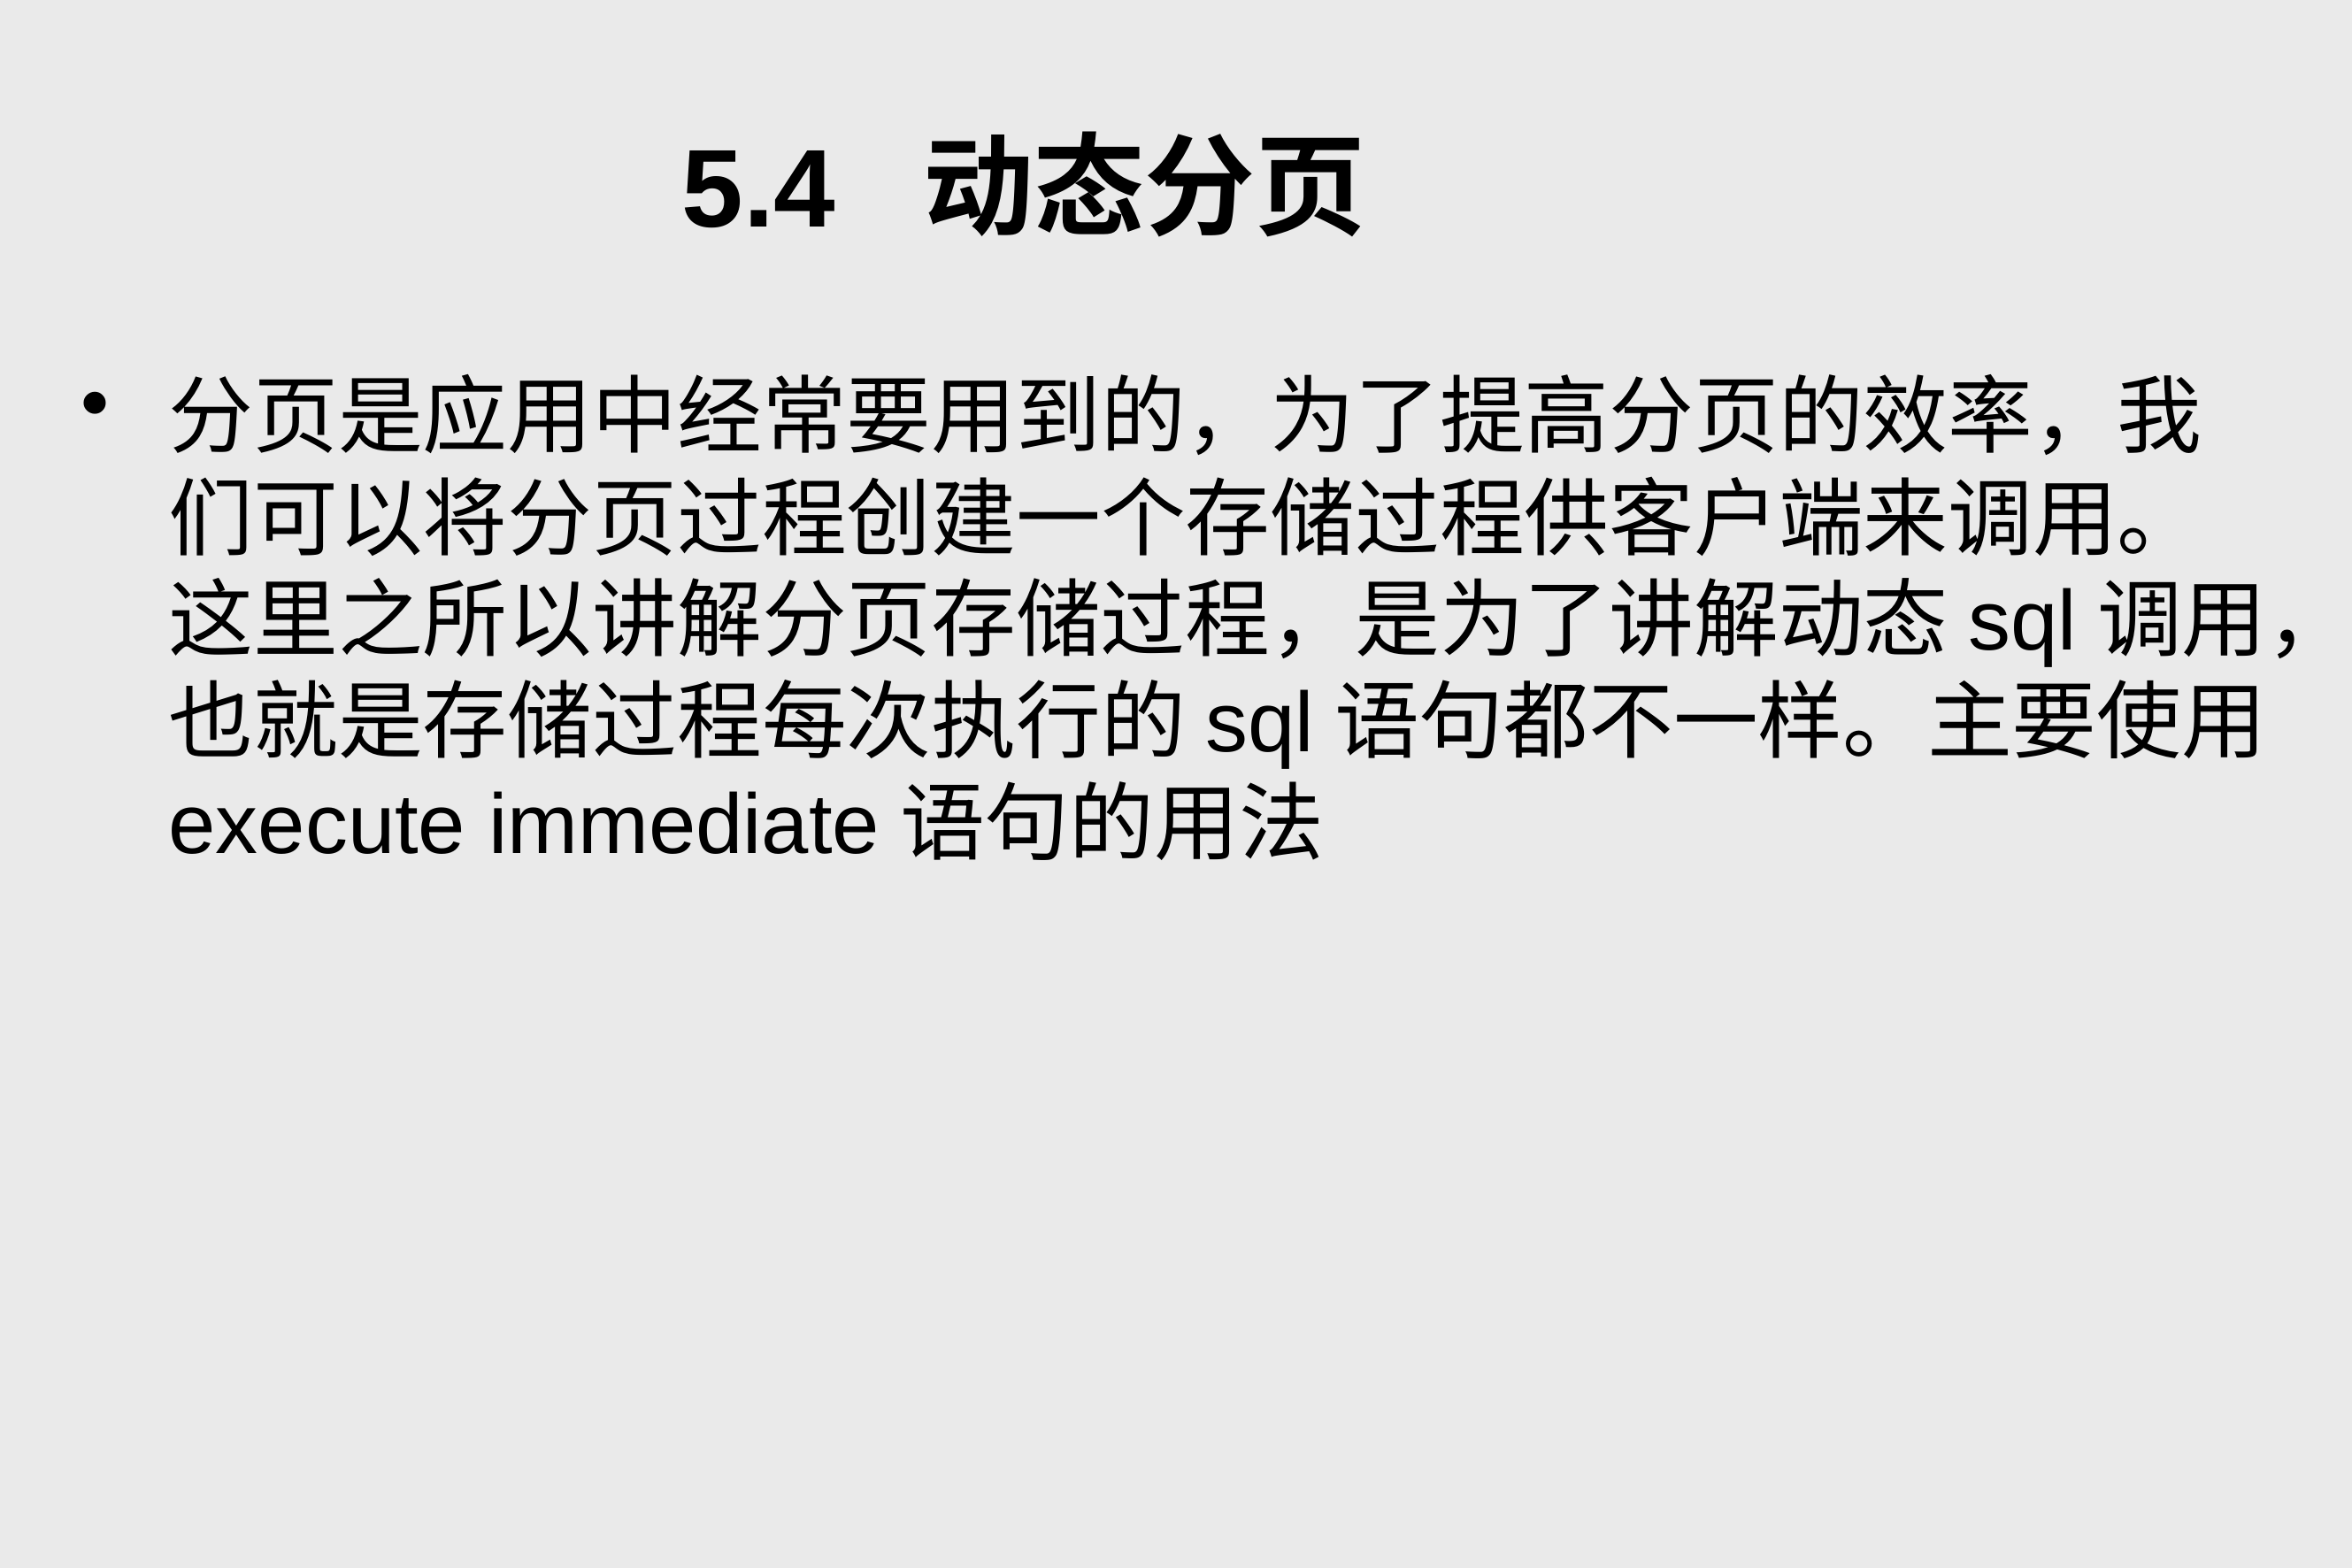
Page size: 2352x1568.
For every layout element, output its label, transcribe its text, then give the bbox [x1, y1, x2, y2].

title 5.4 动态分页 [88, 62, 1929, 304]
list 分页是应用中经常要用到的，为了提高分页的效率，我们可以将分页过程创建一个存储过程供客户端来调用。这里之所以讲解分页存储过程，是为了讲解动态sql调用，也就是存储过程每次执行的sql语句都不一样。主要使用 execute immediate语句的用法 [67, 355, 2285, 1495]
